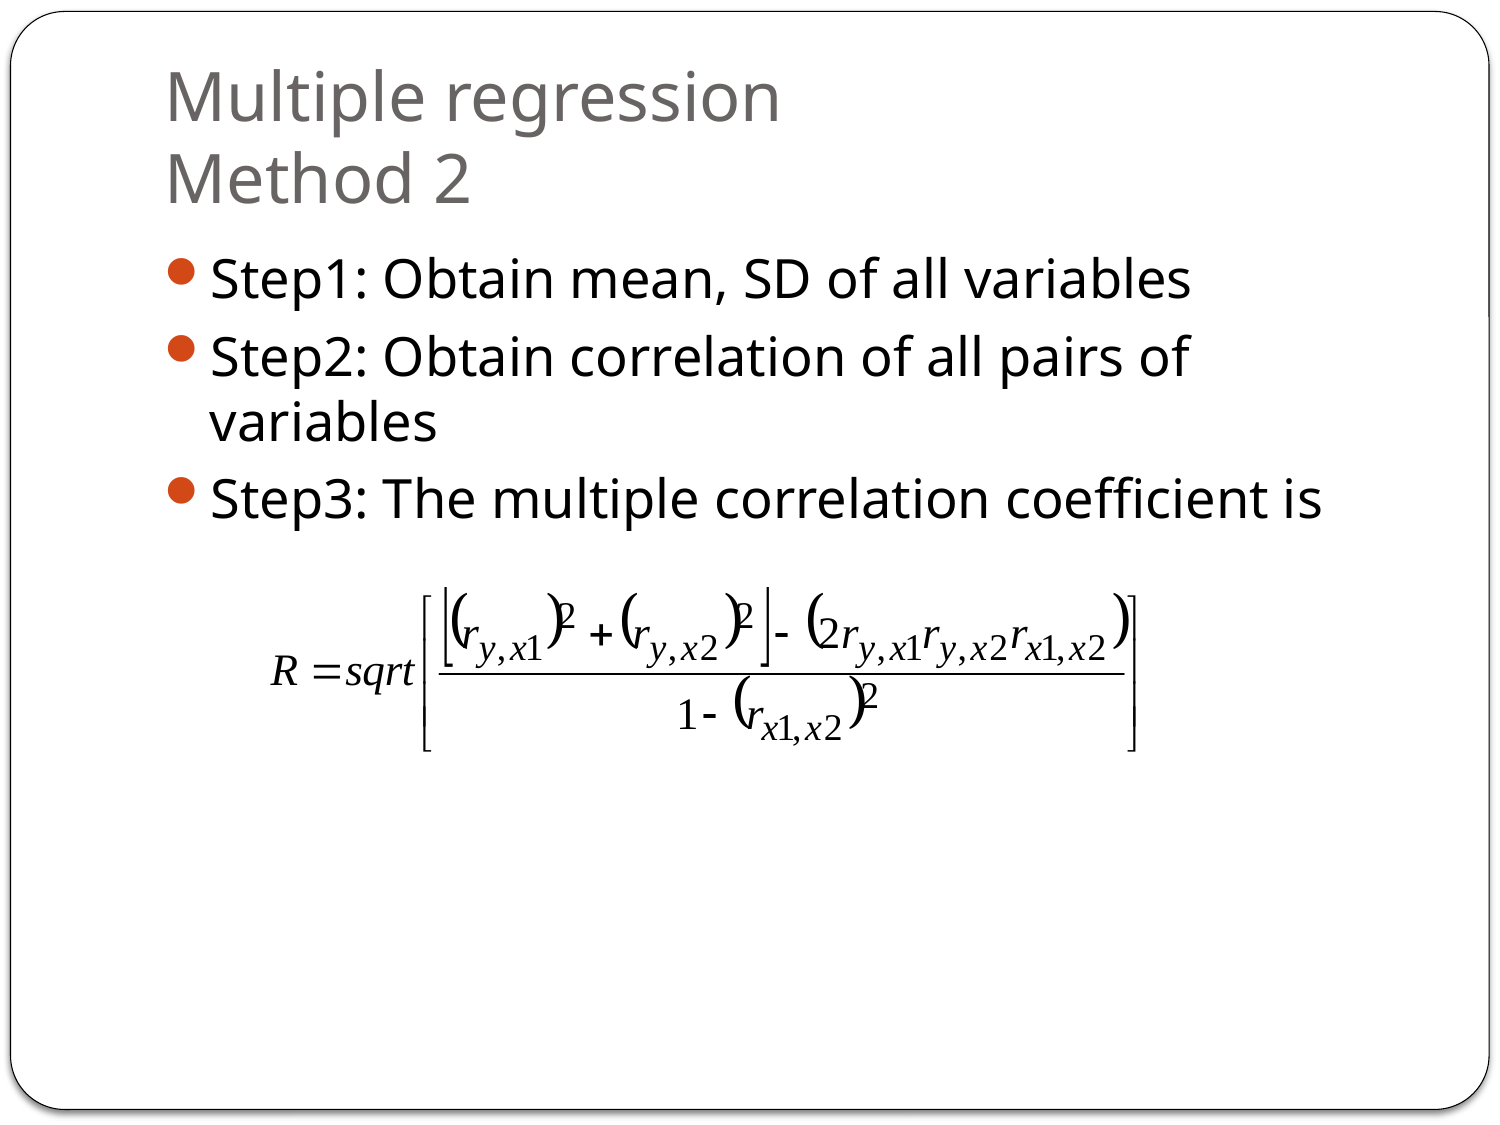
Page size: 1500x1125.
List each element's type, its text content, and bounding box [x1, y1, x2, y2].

title Multiple regression Method 2 [150, 45, 1425, 233]
list Step1: Obtain mean, SD of all variables Step2: Obtain correlation of all pairs of variables Step3: The multiple correlation coefficient is [150, 237, 1425, 988]
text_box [262, 587, 1155, 761]
